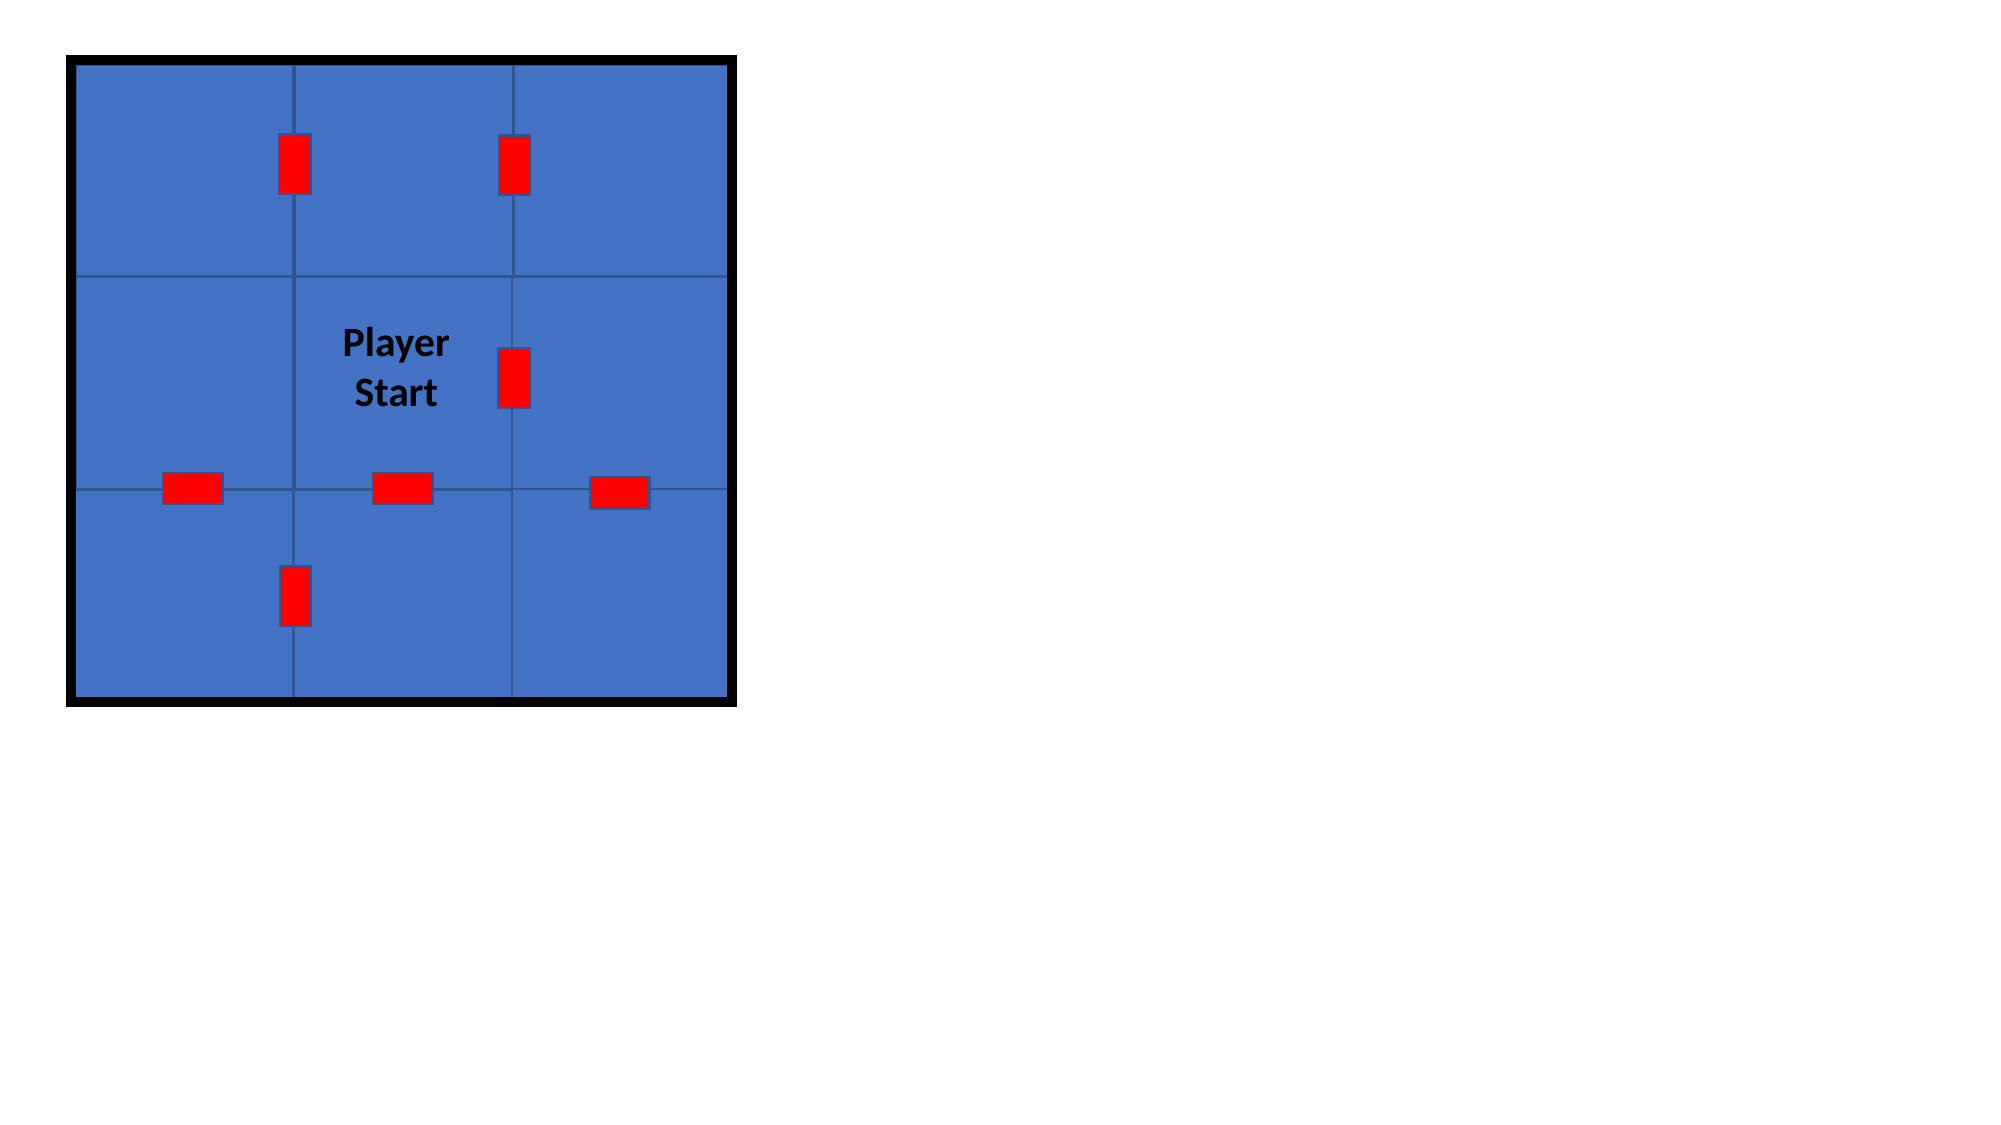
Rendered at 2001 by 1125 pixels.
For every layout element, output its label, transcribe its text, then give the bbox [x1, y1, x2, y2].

text_box [589, 476, 651, 510]
text_box [372, 472, 434, 505]
text_box [162, 472, 224, 505]
text_box [70, 59, 733, 703]
text_box [279, 565, 312, 627]
text_box [498, 134, 531, 196]
text_box [497, 347, 531, 409]
text_box Player Start [313, 307, 480, 423]
text_box [278, 133, 312, 195]
